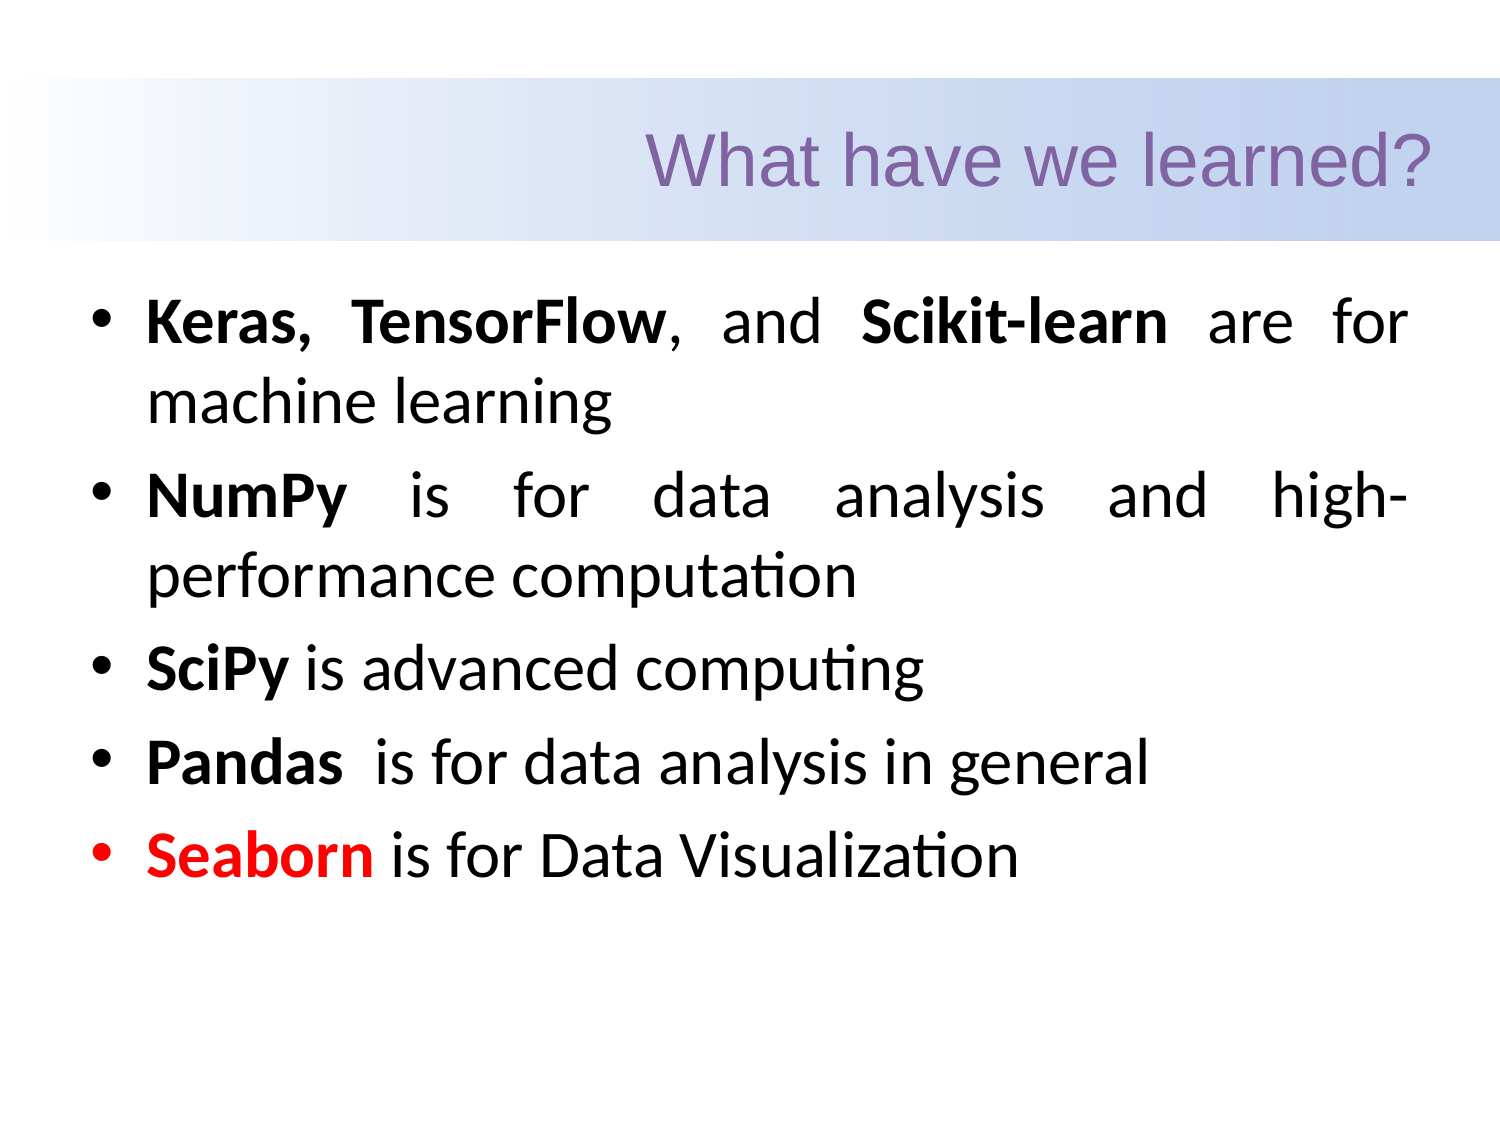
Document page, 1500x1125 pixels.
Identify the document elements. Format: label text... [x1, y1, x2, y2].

text_box [0, 78, 1500, 241]
text_box What have we learned? [106, 110, 1446, 213]
list Keras, TensorFlow, and Scikit-learn are for machine learning NumPy is for data analysis and high-performance computation SciPy is advanced computing Pandas is for data analysis in general Seaborn is for Data Visualization [75, 269, 1425, 1095]
